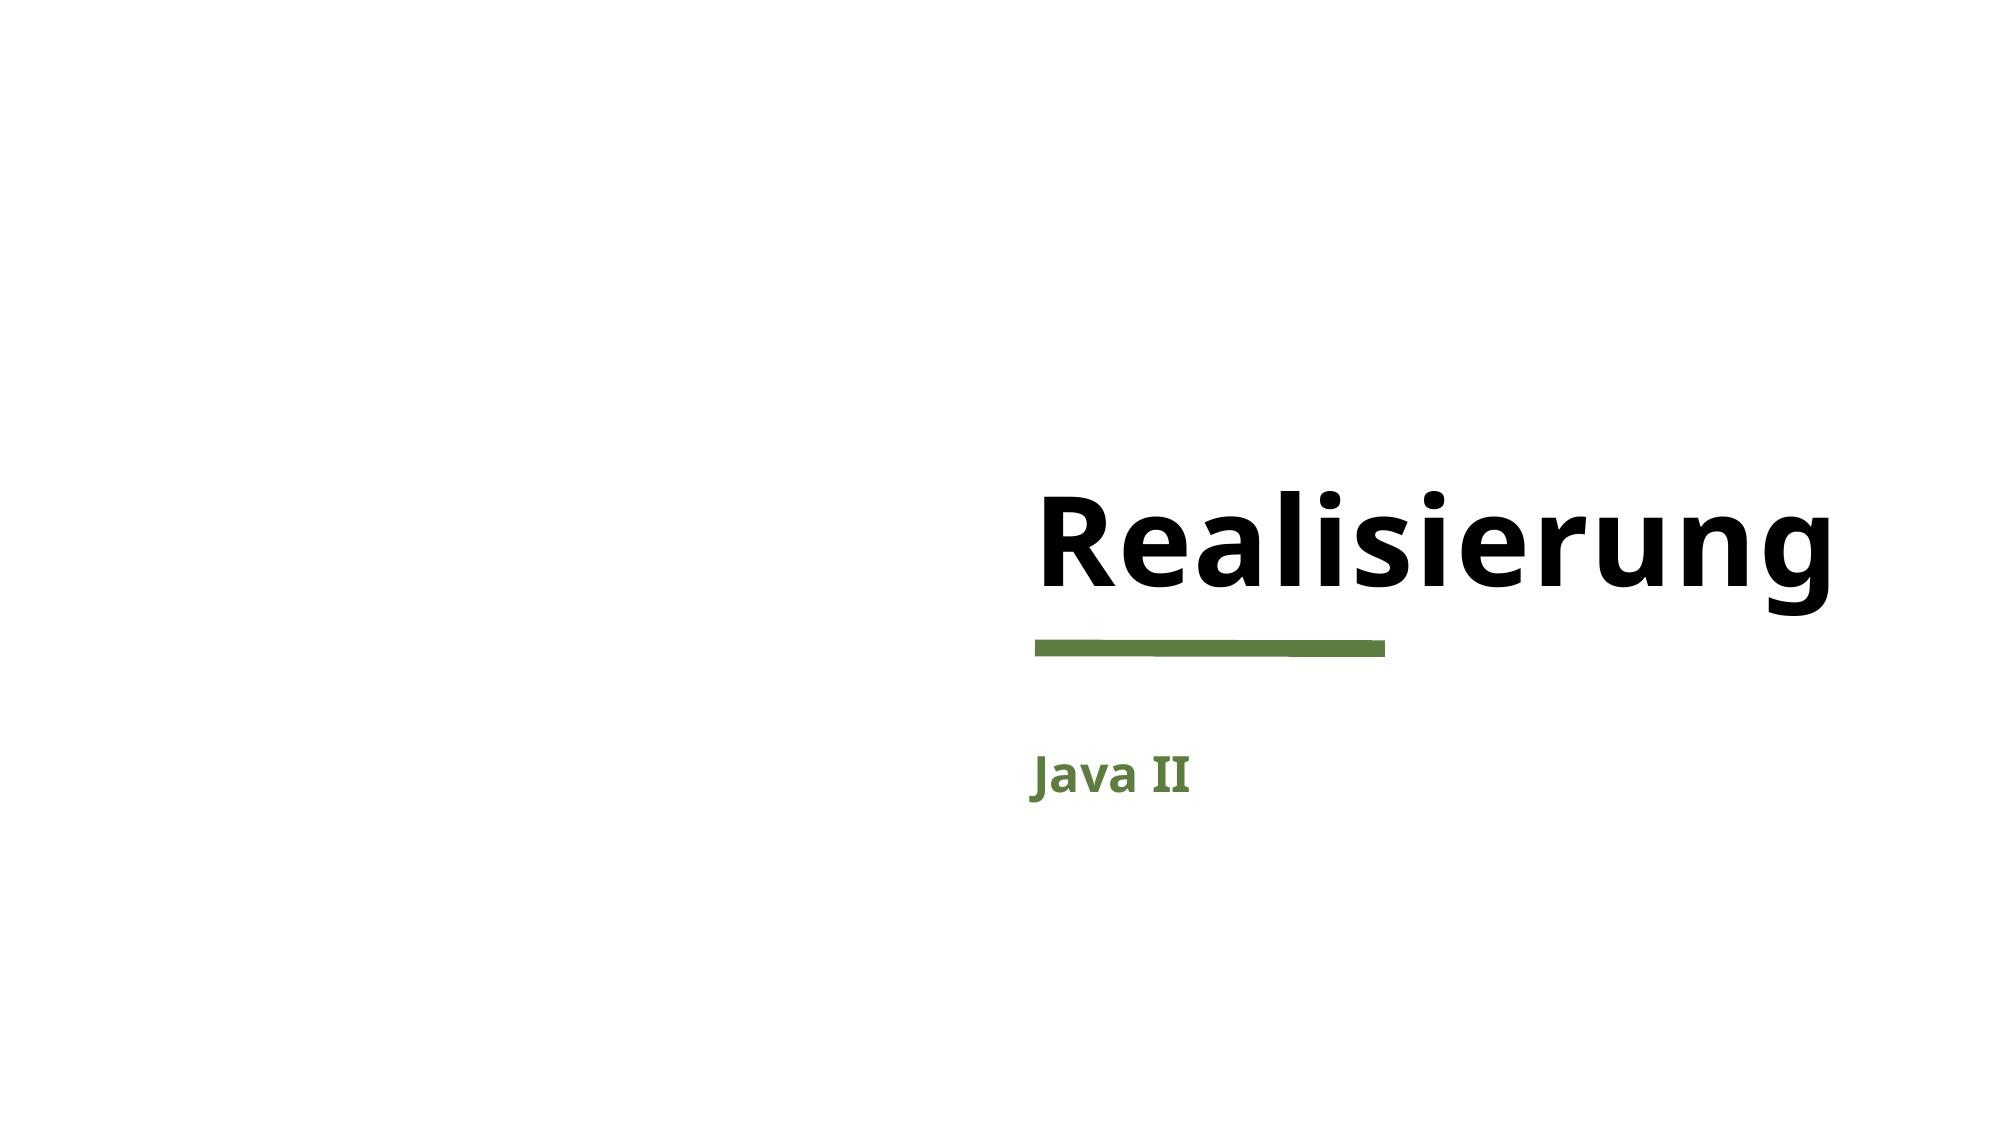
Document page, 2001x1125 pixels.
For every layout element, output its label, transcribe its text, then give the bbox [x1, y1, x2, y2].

list Java II [1033, 749, 1934, 1020]
title Realisierung [1033, 70, 1934, 611]
